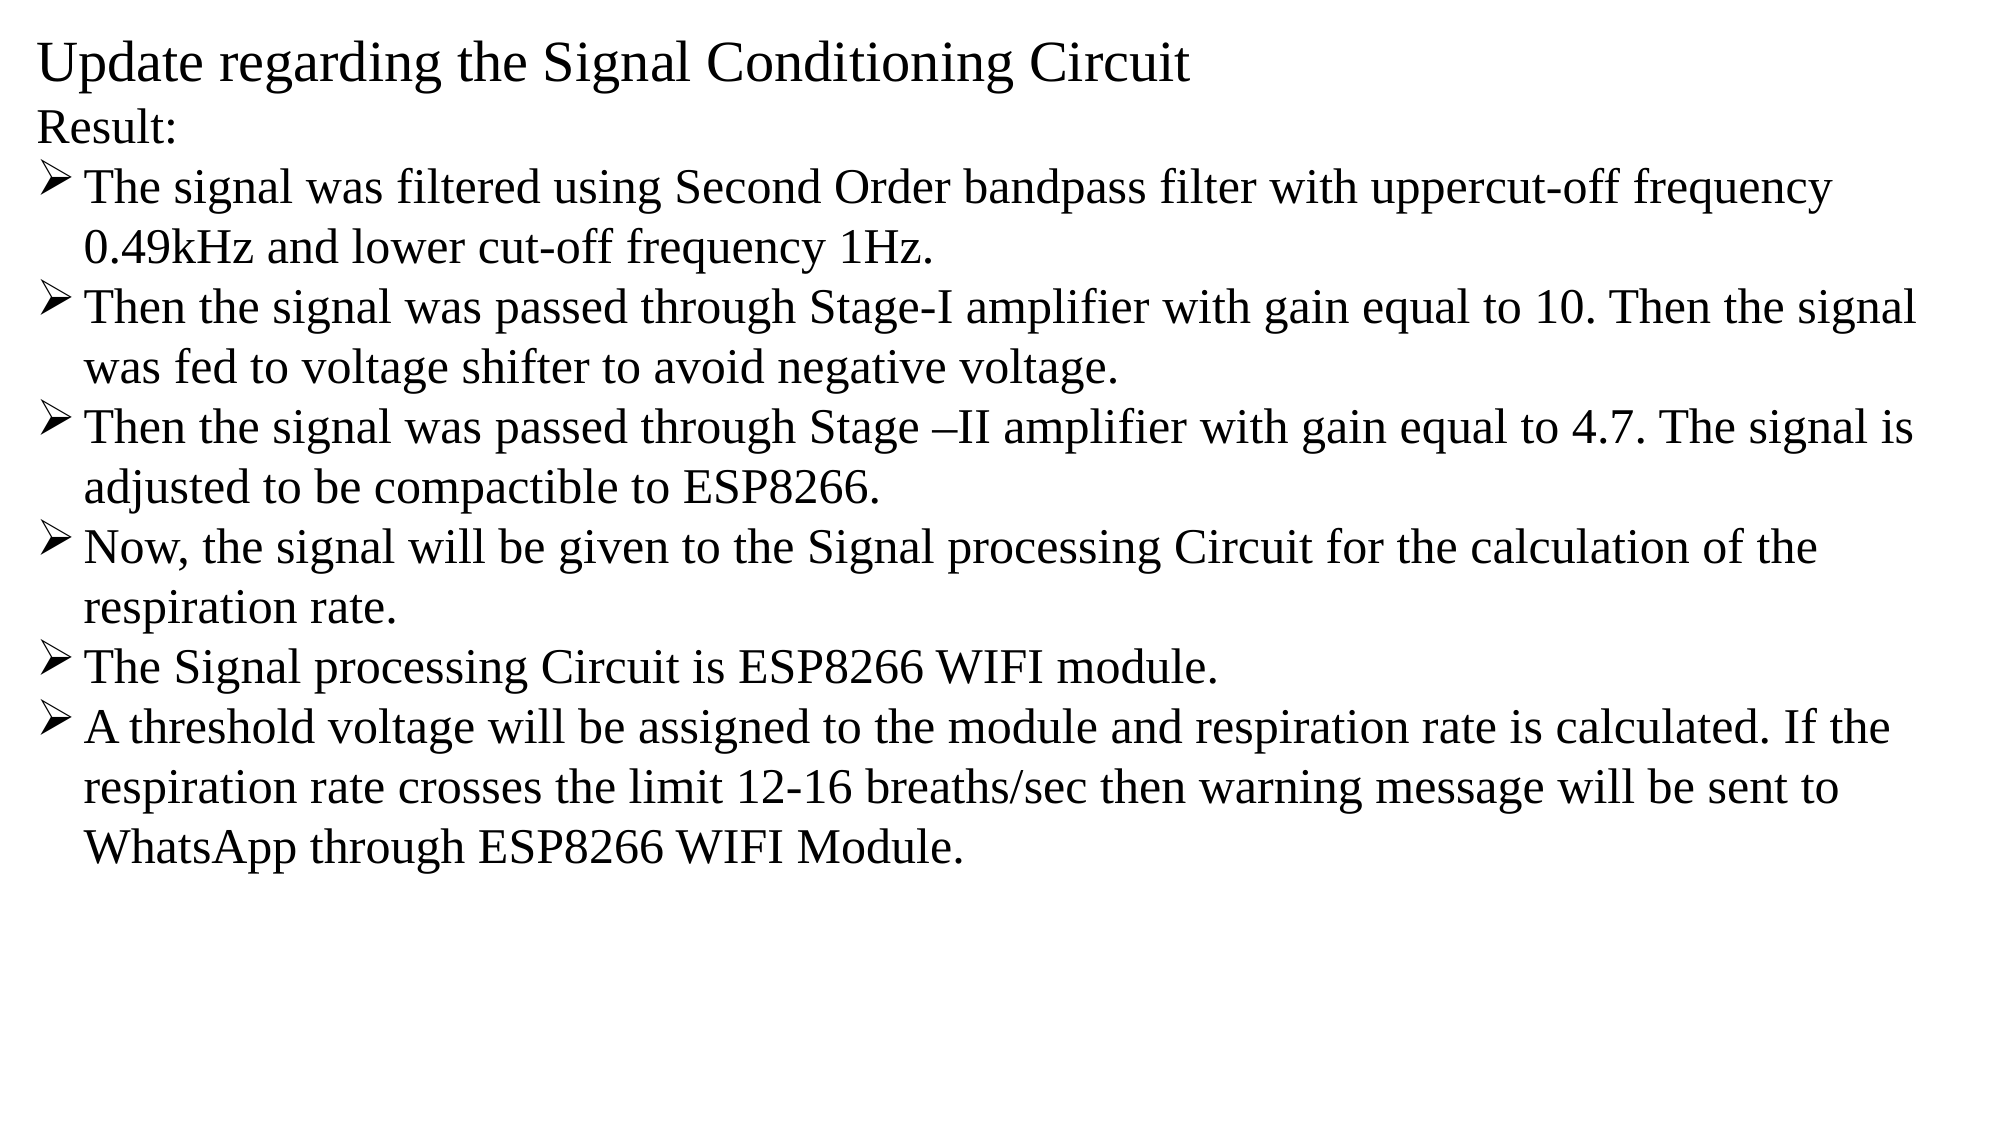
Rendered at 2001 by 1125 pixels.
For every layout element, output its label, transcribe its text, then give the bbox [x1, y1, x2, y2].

text_box Update regarding the Signal Conditioning Circuit Result: The signal was filtered using Second Order bandpass filter with uppercut-off frequency 0.49kHz and lower cut-off frequency 1Hz. Then the signal was passed through Stage-I amplifier with gain equal to 10. Then the signal was fed to voltage shifter to avoid negative voltage. Then the signal was passed through Stage –II amplifier with gain equal to 4.7. The signal is adjusted to be compactible to ESP8266. Now, the signal will be given to the Signal processing Circuit for the calculation of the respiration rate. The Signal processing Circuit is ESP8266 WIFI module. A threshold voltage will be assigned to the module and respiration rate is calculated. If the respiration rate crosses the limit 12-16 breaths/sec then warning message will be sent to WhatsApp through ESP8266 WIFI Module. [21, 16, 1968, 881]
